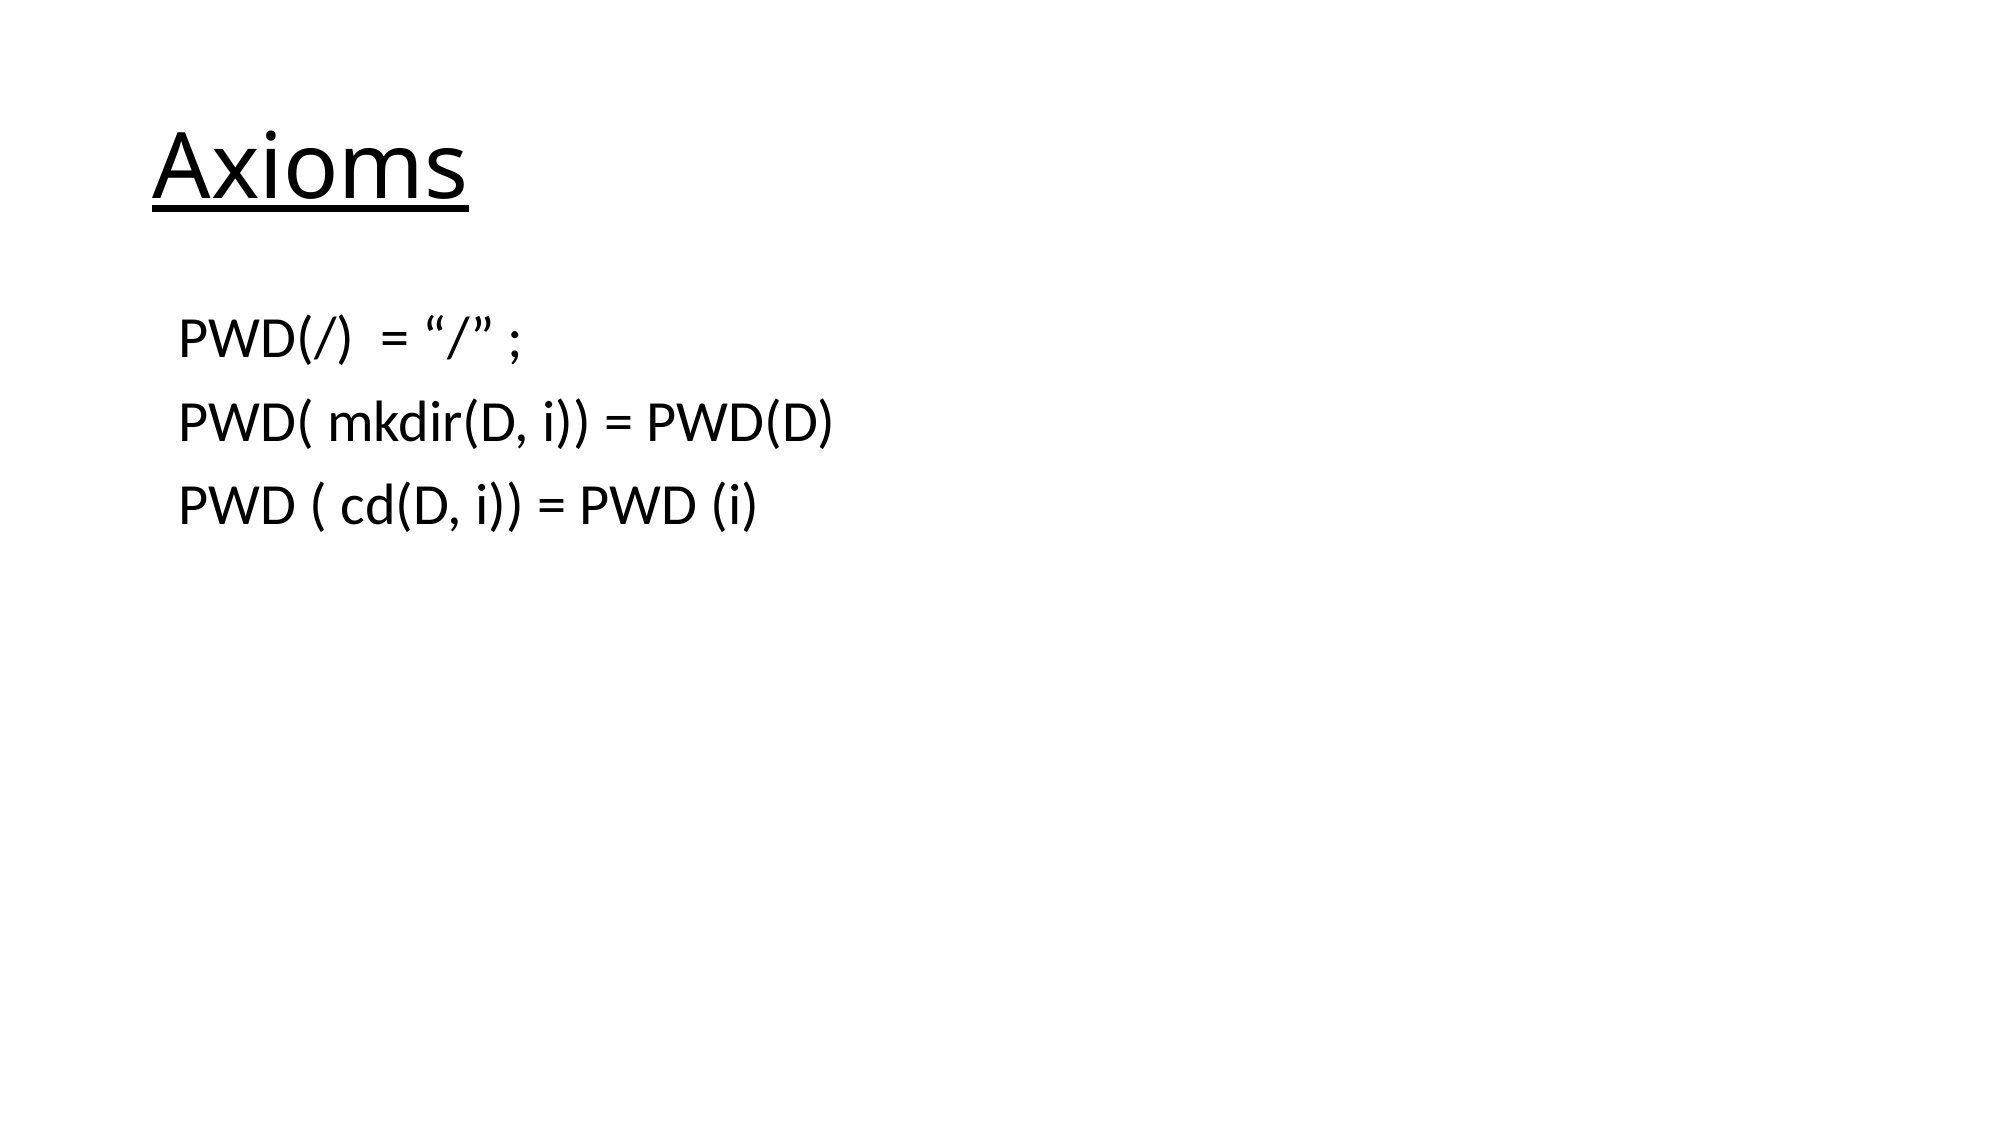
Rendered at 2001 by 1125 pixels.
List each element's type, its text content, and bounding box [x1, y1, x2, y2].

title Axioms [137, 59, 1863, 278]
list PWD(/) = “/” ; PWD( mkdir(D, i)) = PWD(D) PWD ( cd(D, i)) = PWD (i) [137, 299, 1863, 612]
